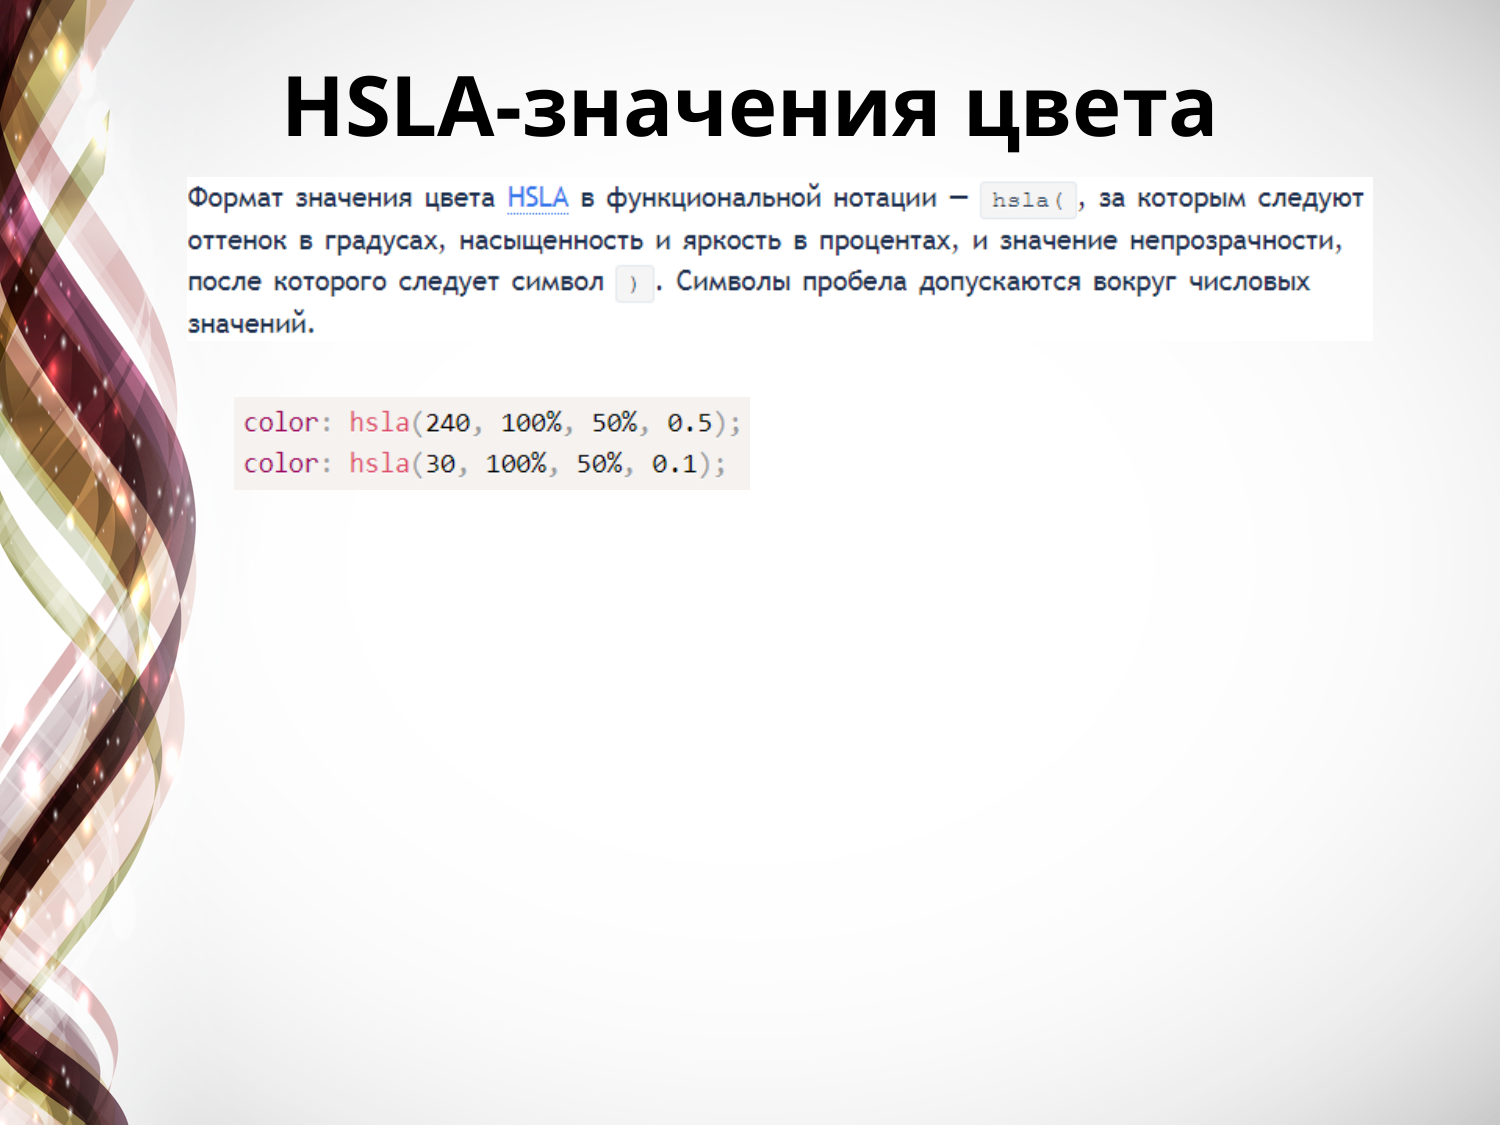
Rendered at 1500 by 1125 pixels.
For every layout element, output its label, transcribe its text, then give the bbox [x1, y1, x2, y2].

picture [0, 0, 1500, 1125]
title HSLA-значения цвета [103, 0, 1397, 220]
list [187, 177, 1373, 341]
